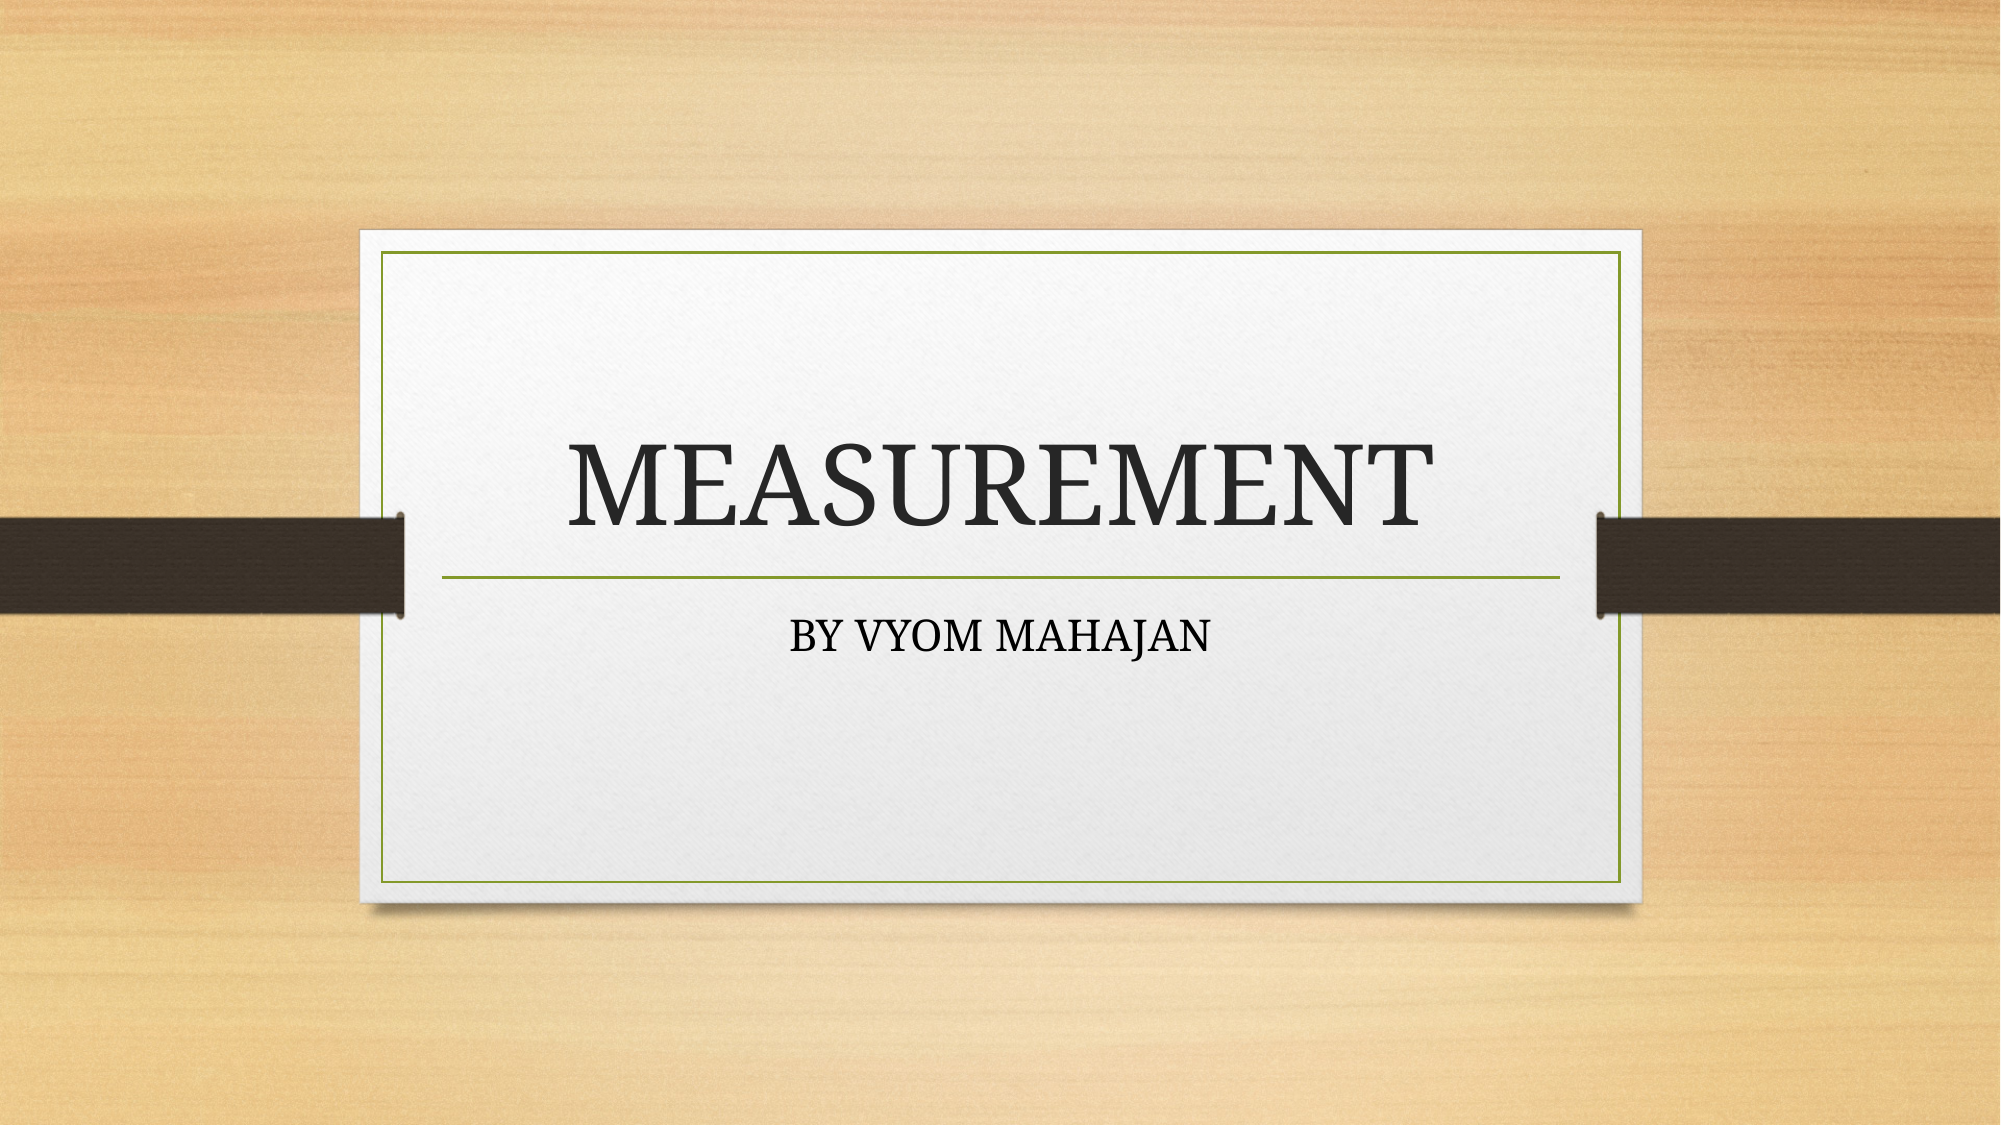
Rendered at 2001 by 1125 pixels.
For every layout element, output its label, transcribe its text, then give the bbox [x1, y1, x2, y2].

picture [0, 0, 2001, 1125]
subtitle BY VYOM MAHAJAN [441, 600, 1560, 817]
title MEASUREMENT [441, 306, 1560, 556]
